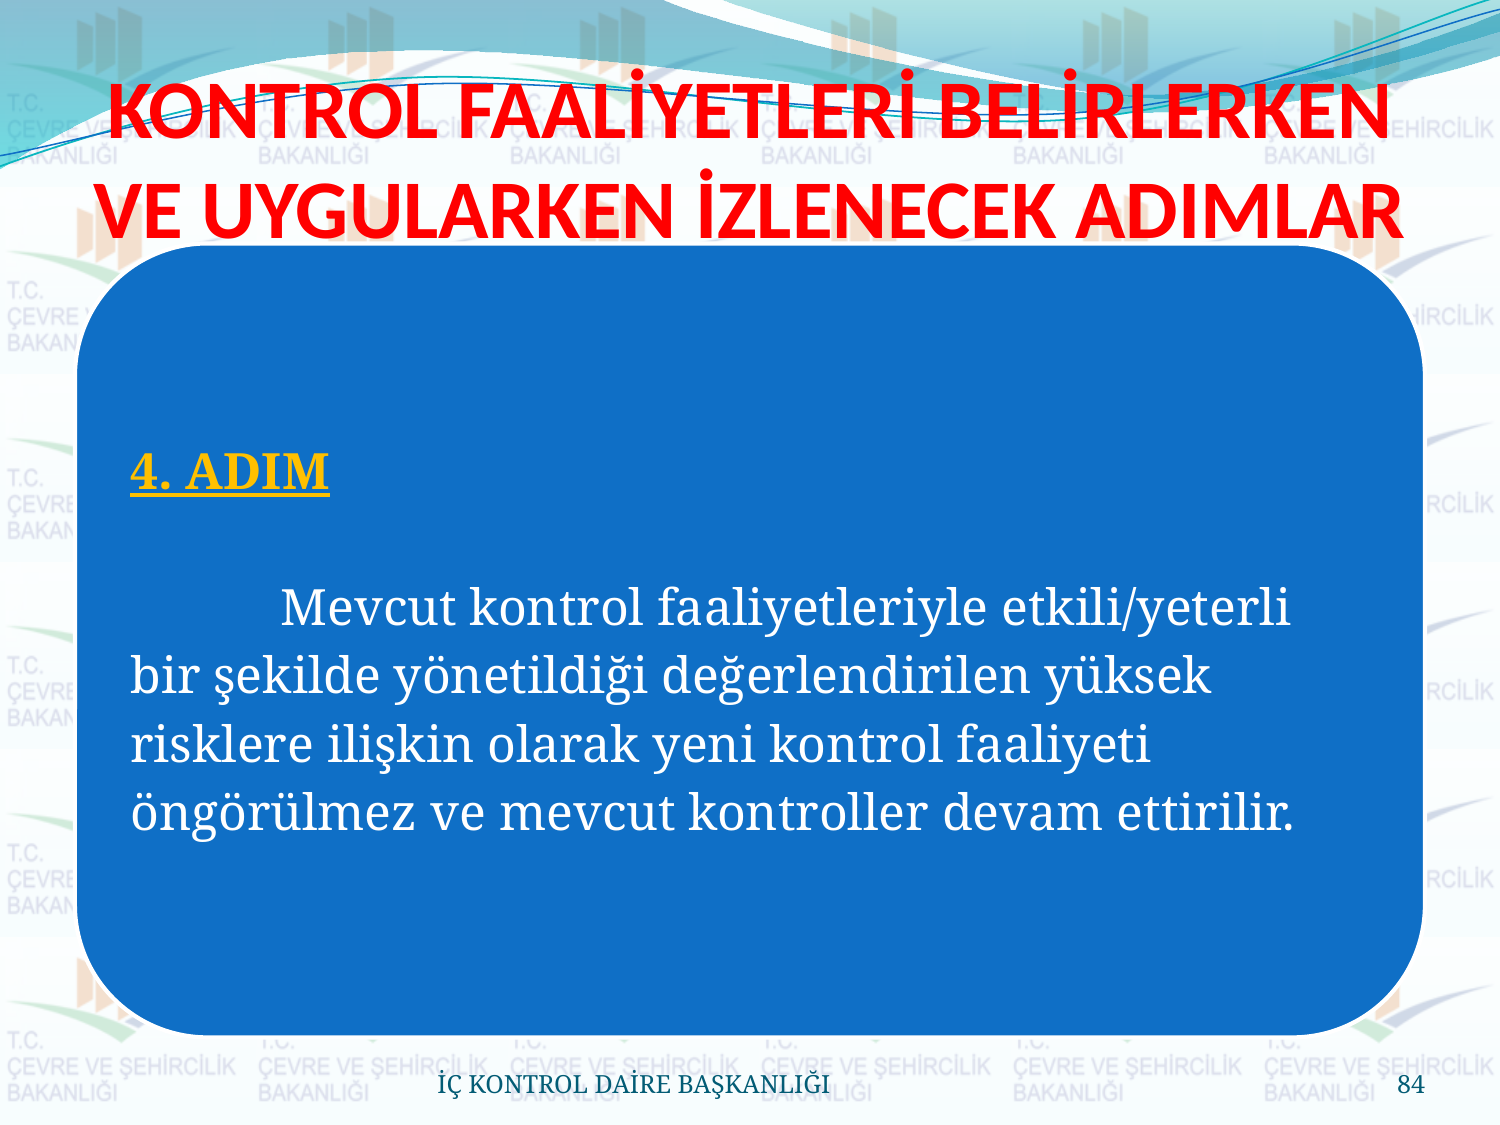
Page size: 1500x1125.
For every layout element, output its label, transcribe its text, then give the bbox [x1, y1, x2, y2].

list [74, 243, 1426, 1038]
slide_number 84 [1299, 1047, 1425, 1103]
footer İÇ KONTROL DAİRE BAŞKANLIĞI [437, 1049, 988, 1103]
title KONTROL FAALİYETLERİ BELİRLERKEN VE UYGULARKEN İZLENECEK ADIMLAR [75, 78, 1425, 243]
